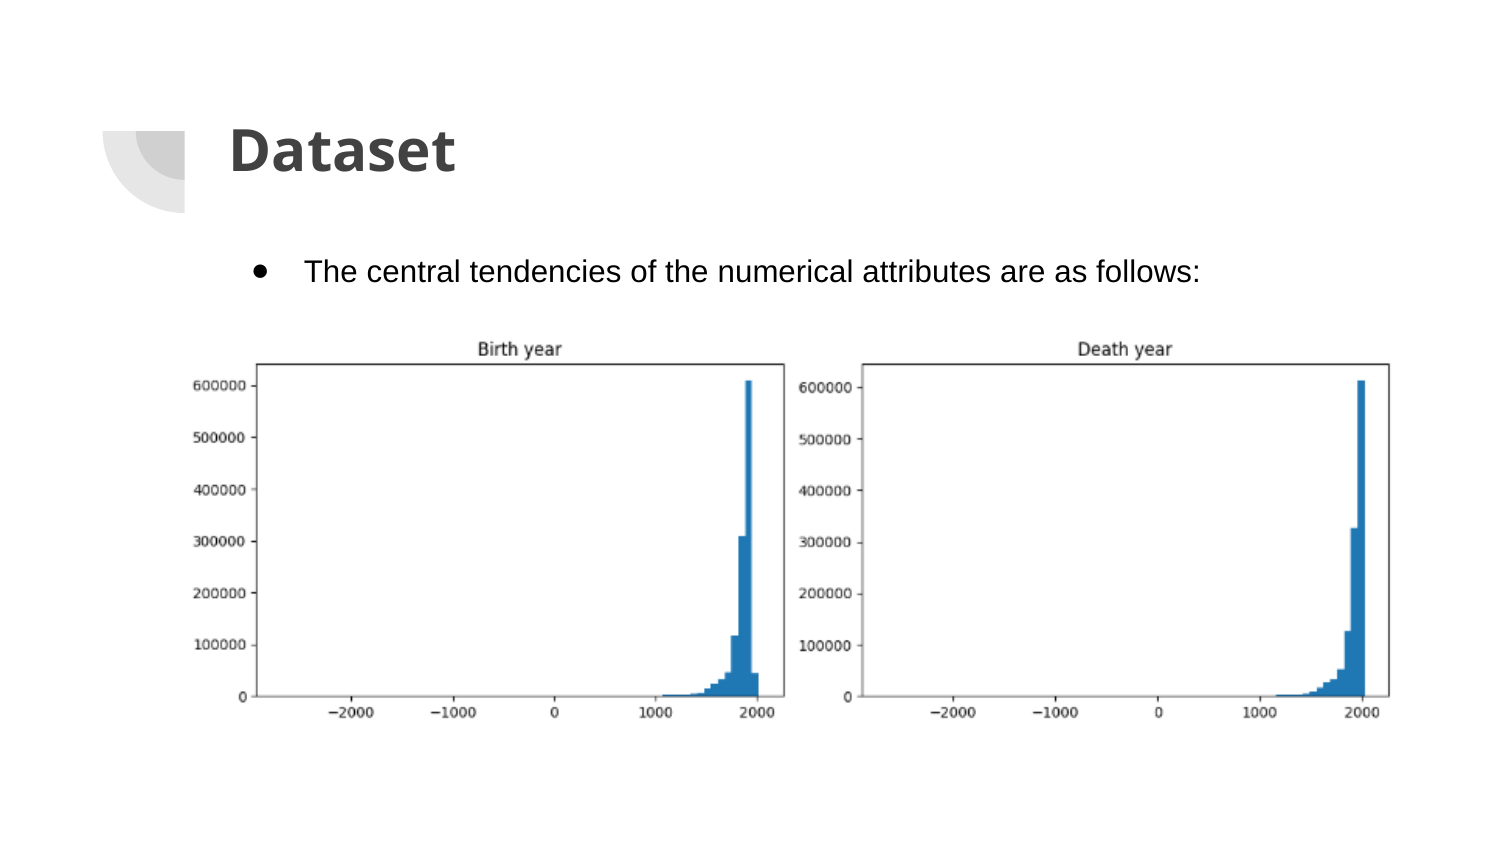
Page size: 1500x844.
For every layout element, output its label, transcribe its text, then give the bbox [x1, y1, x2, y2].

list The central tendencies of the numerical attributes are as follows: [213, 175, 1368, 313]
picture [140, 314, 1418, 740]
title Dataset [213, 98, 1368, 175]
